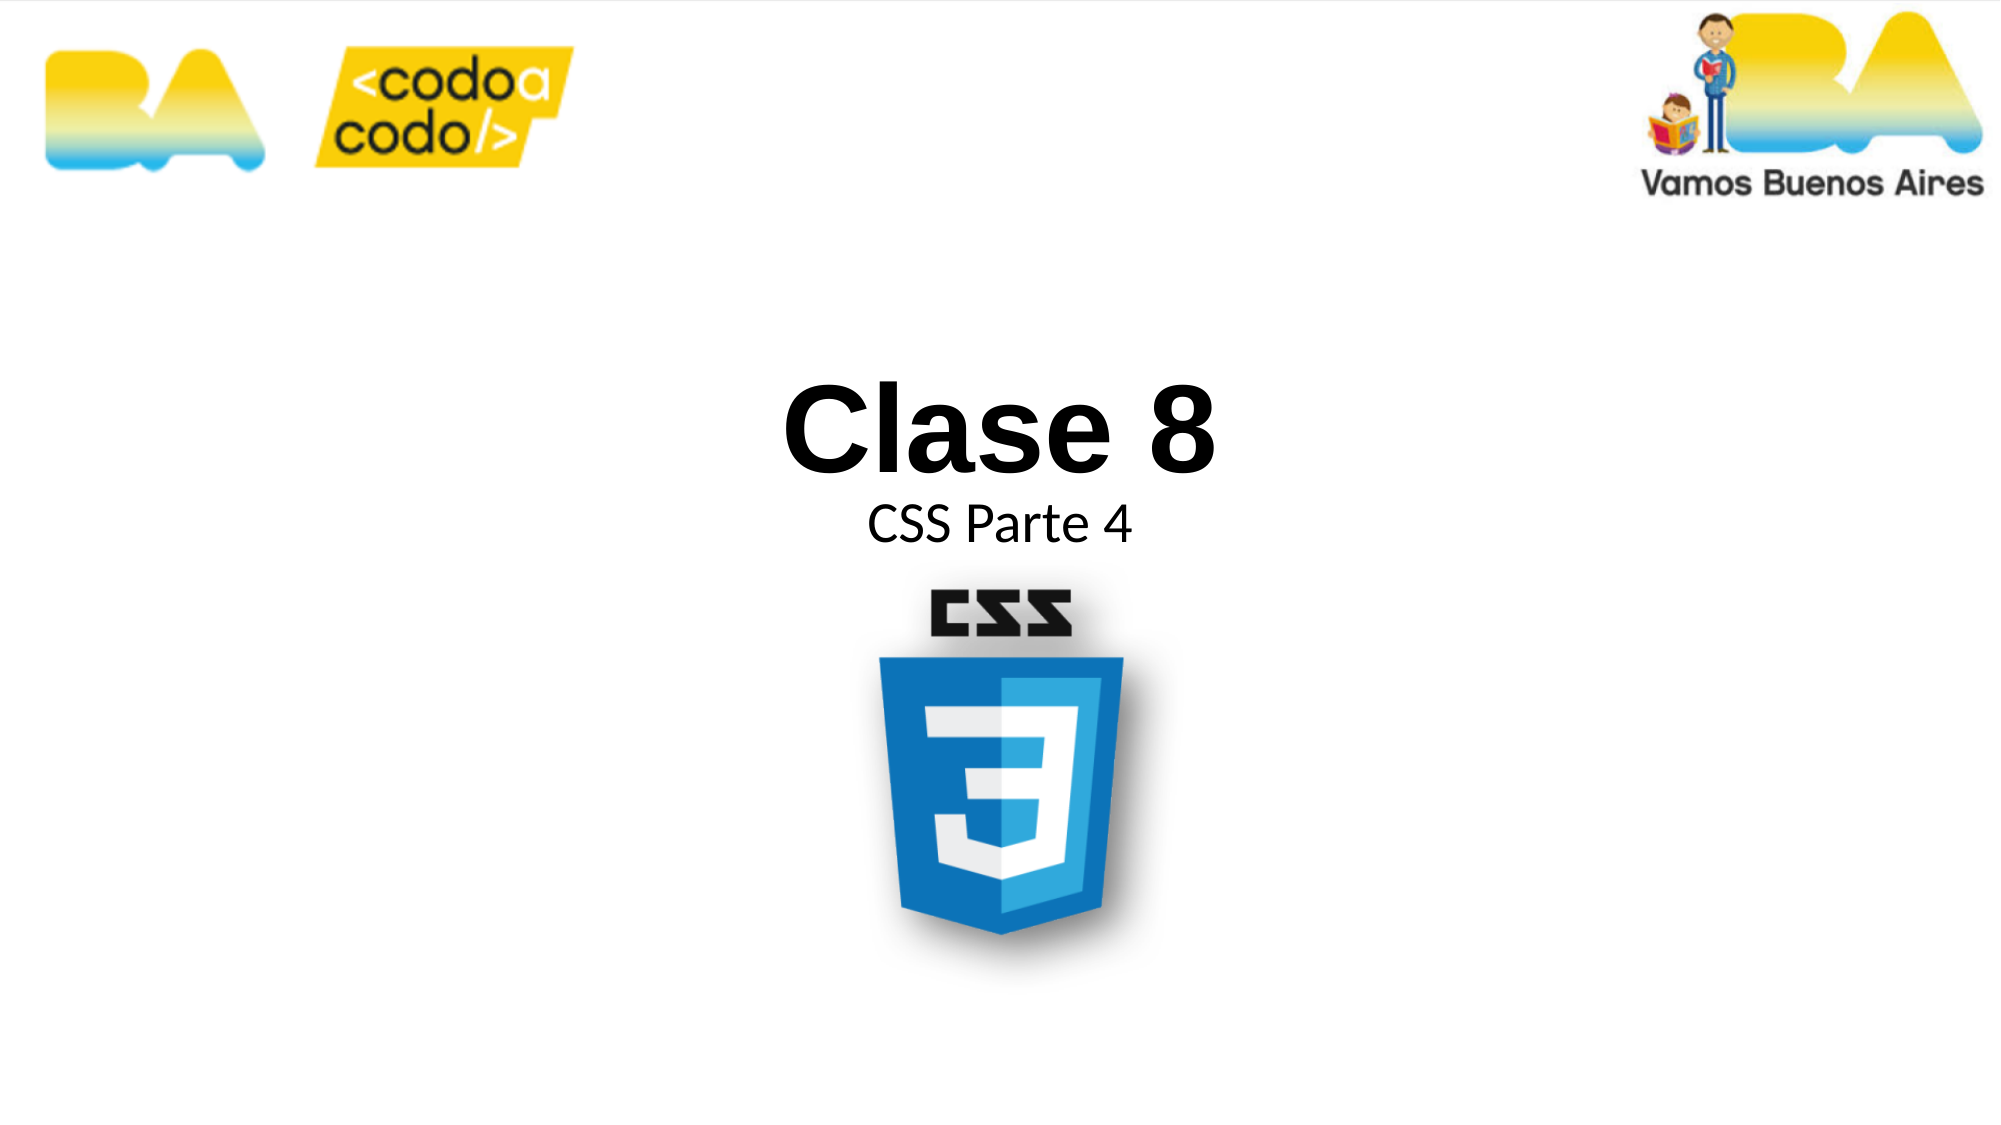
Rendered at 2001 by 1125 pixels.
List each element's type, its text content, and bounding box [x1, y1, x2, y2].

picture [0, 0, 2001, 1125]
text_box CSS Parte 4 [0, 476, 2000, 562]
title Clase 8 [0, 322, 2000, 476]
